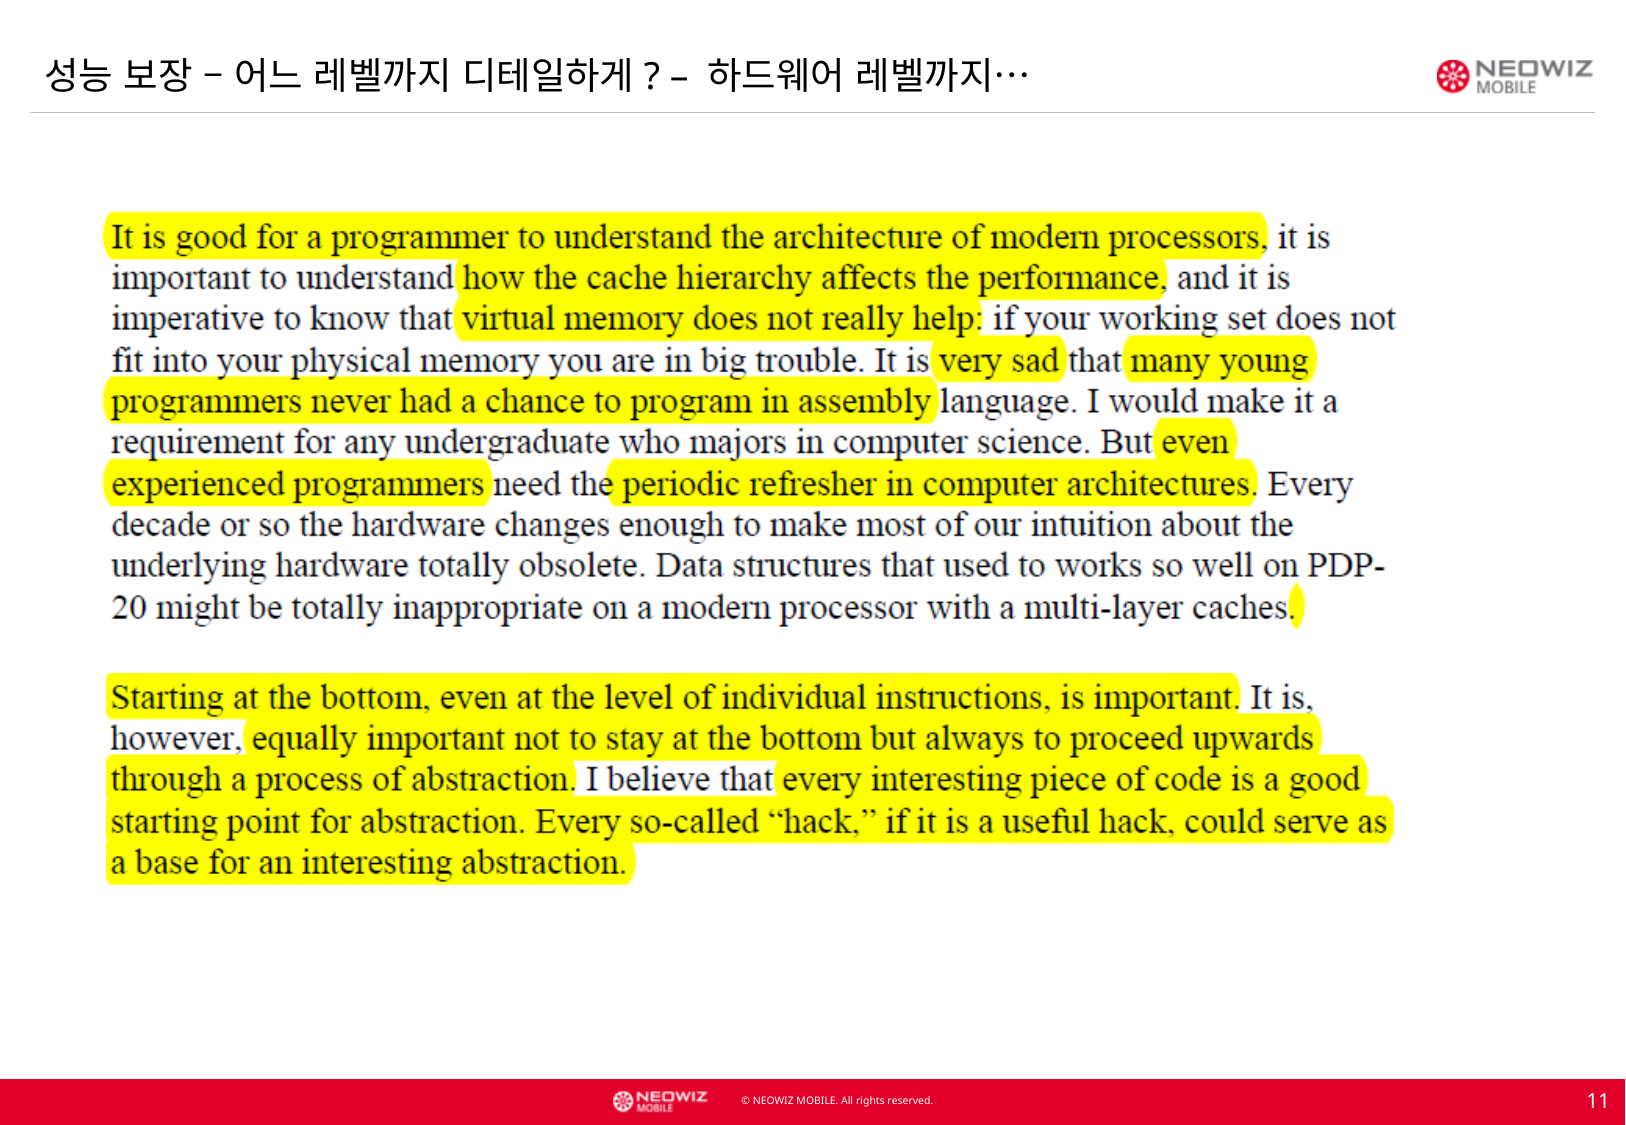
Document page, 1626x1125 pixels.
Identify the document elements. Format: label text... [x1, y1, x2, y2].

picture [106, 673, 1395, 896]
text_box 성능 보장 – 어느 레벨까지 디테일하게? – 하드웨어 레벨까지… [29, 31, 1182, 118]
picture [613, 1079, 708, 1125]
slide_number 11 [1245, 1079, 1625, 1125]
picture [1437, 60, 1595, 95]
picture [96, 207, 1405, 631]
